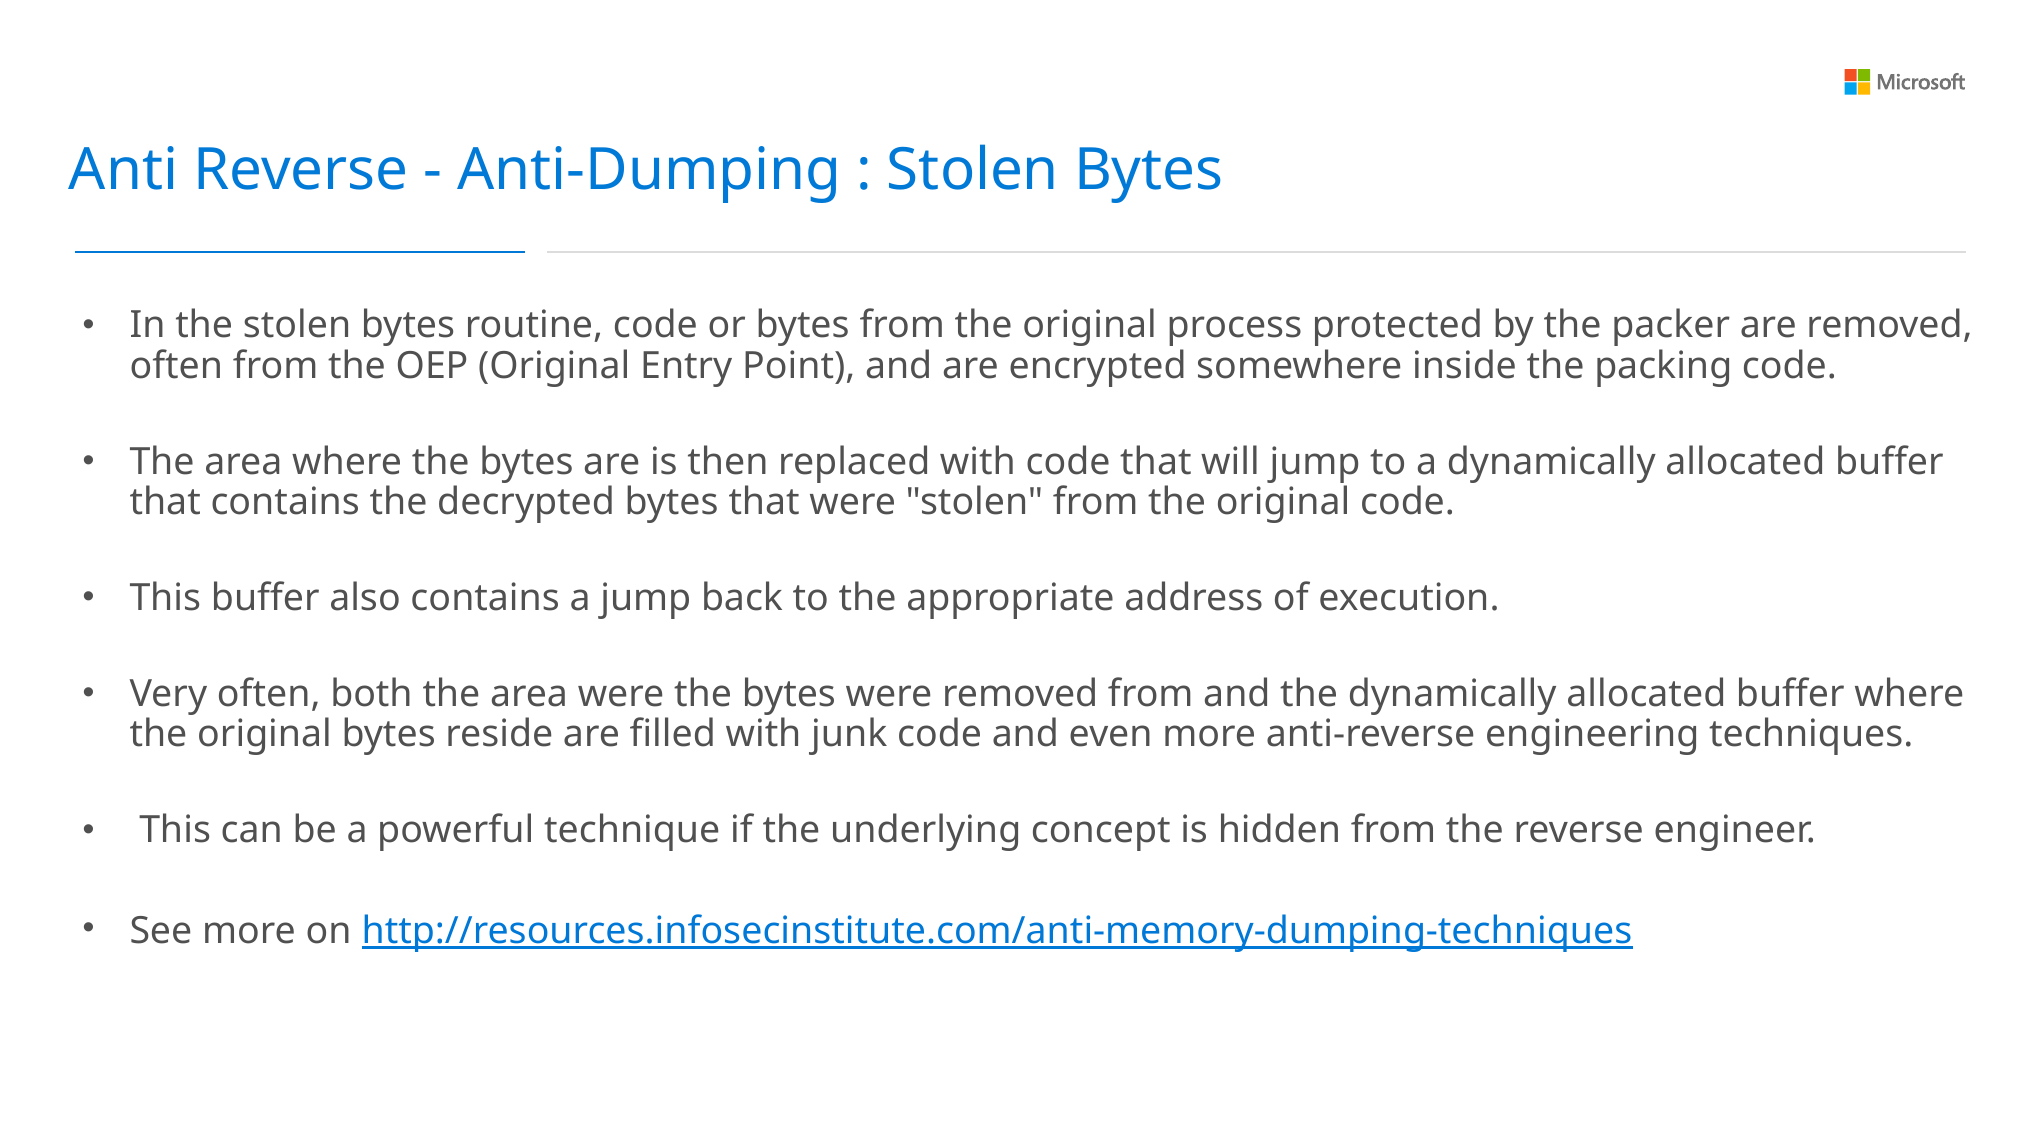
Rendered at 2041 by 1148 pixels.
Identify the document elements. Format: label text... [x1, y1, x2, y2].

list Anti Reverse - Anti-Dumping : Stolen Bytes [45, 120, 1968, 200]
text_box In the stolen bytes routine, code or bytes from the original process protected by the packer are removed, often from the OEP (Original Entry Point), and are encrypted somewhere inside the packing code. The area where the bytes are is then replaced with code that will jump to a dynamically allocated buffer that contains the decrypted bytes that were "stolen" from the original code. This buffer also contains a jump back to the appropriate address of execution. Very often, both the area were the bytes were removed from and the dynamically allocated buffer where the original bytes reside are filled with junk code and even more anti-reverse engineering techniques. This can be a powerful technique if the underlying concept is hidden from the reverse engineer. See more on http://resources.infosecinstitute.com/anti-memory-dumping-techniques [58, 290, 2009, 968]
